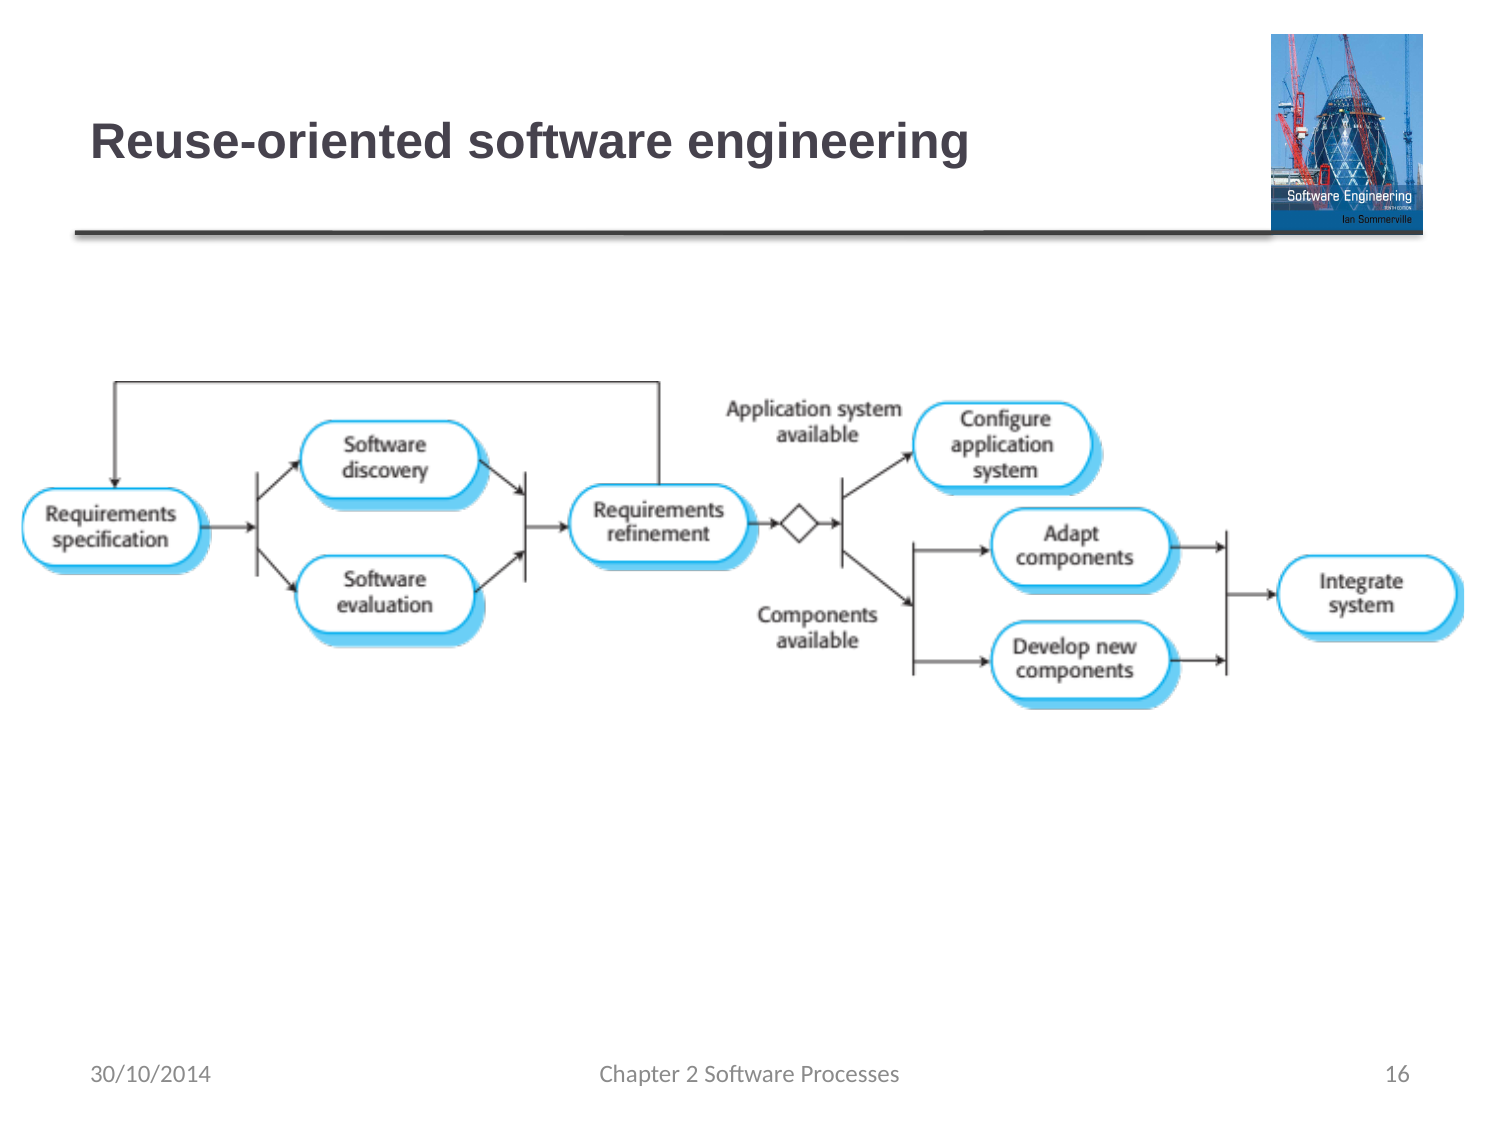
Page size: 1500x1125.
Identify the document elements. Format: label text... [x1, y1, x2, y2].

footer Chapter 2 Software Processes [512, 1042, 988, 1103]
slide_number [75, 1042, 425, 1103]
picture [21, 381, 1465, 982]
picture [1271, 34, 1423, 230]
slide_number 16 [1074, 1042, 1425, 1103]
title Reuse-oriented software engineering [74, 44, 1272, 233]
